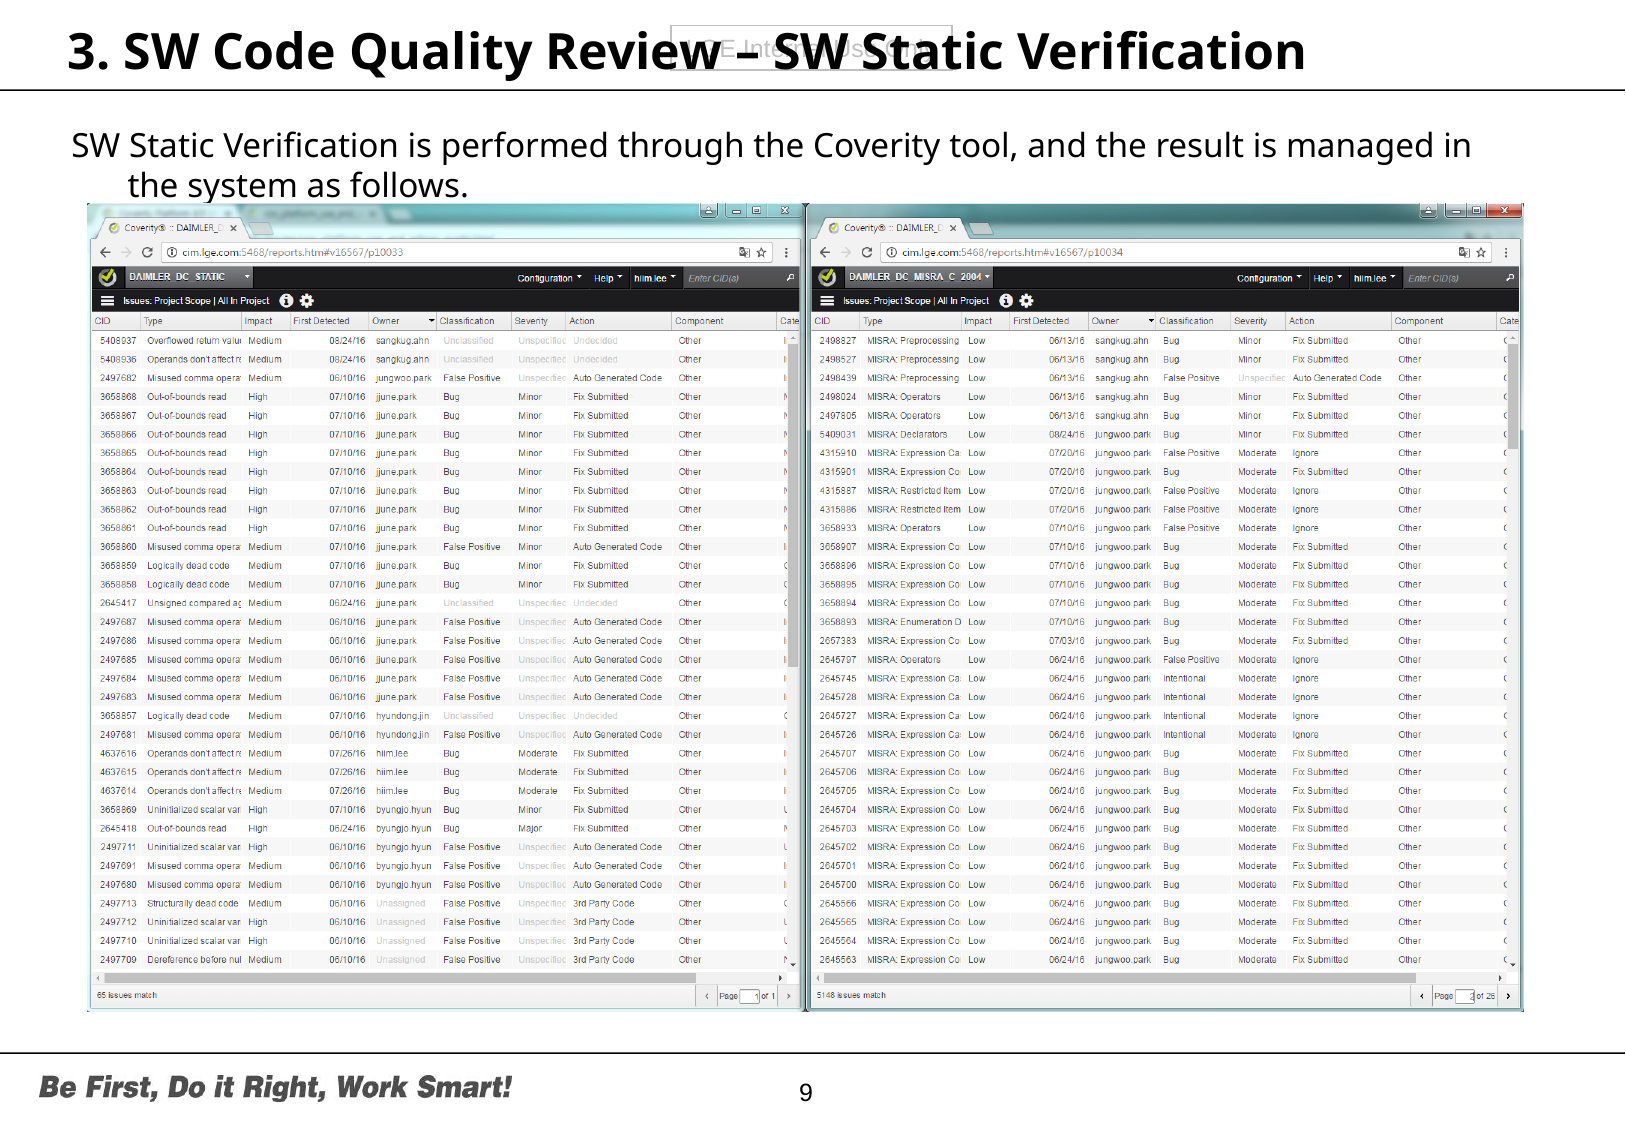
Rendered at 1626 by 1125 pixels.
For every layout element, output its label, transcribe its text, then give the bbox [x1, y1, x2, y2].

title 3. SW Code Quality Review – SW Static Verification [53, 11, 1516, 84]
picture [87, 203, 1524, 1012]
list SW Static Verification is performed through the Coverity tool, and the result is managed in the system as follows. [56, 117, 1516, 193]
picture [39, 1075, 512, 1102]
